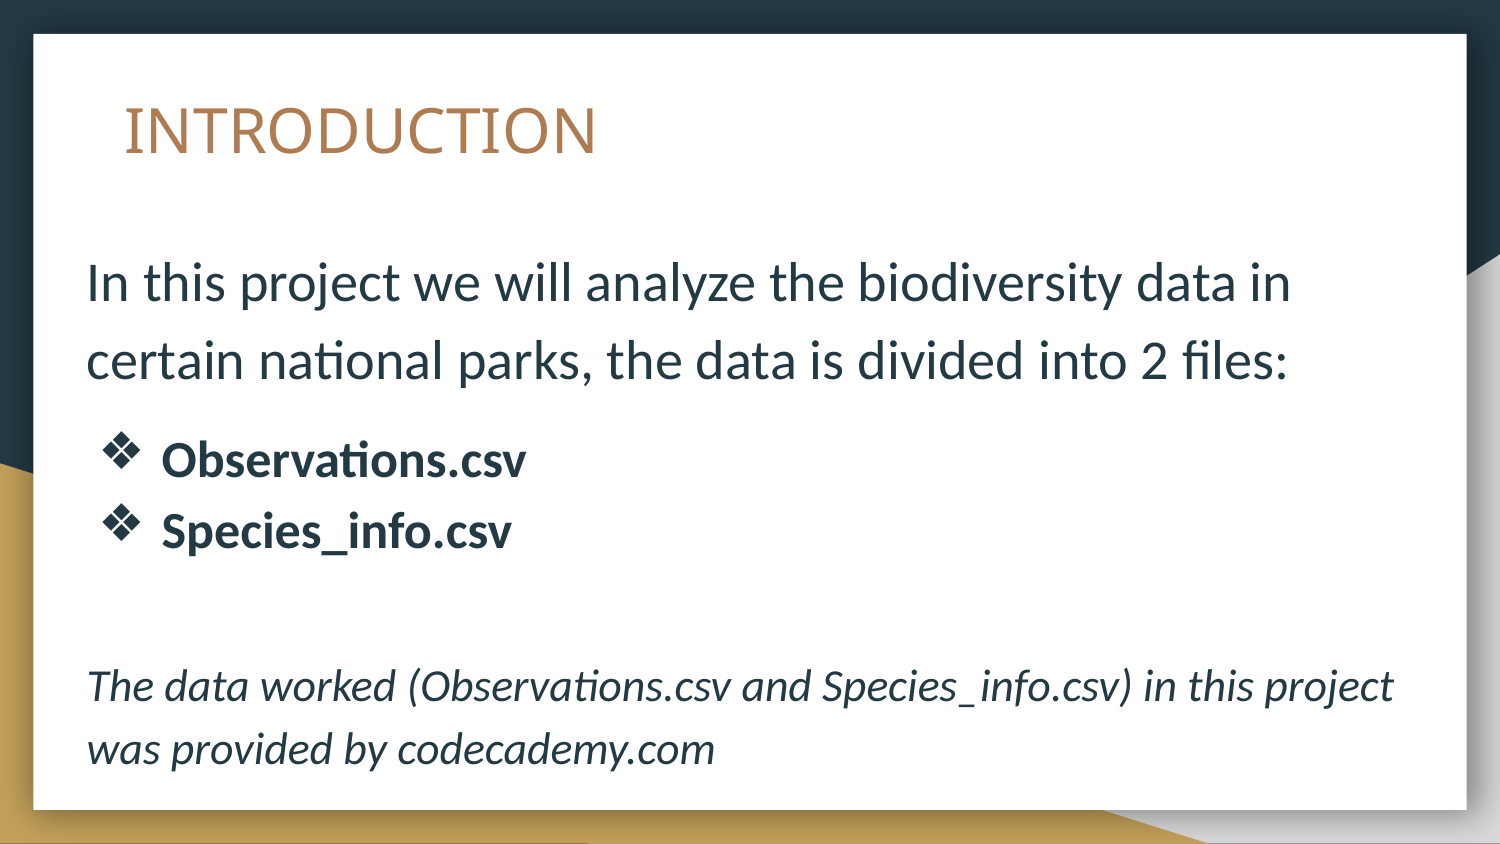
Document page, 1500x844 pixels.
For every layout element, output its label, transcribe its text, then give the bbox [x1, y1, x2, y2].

list In this project we will analyze the biodiversity data in certain national parks, the data is divided into 2 files: Observations.csv Species_info.csv The data worked (Observations.csv and Species_info.csv) in this project was provided by codecademy.com [71, 220, 1429, 761]
title INTRODUCTION [109, 76, 1341, 220]
